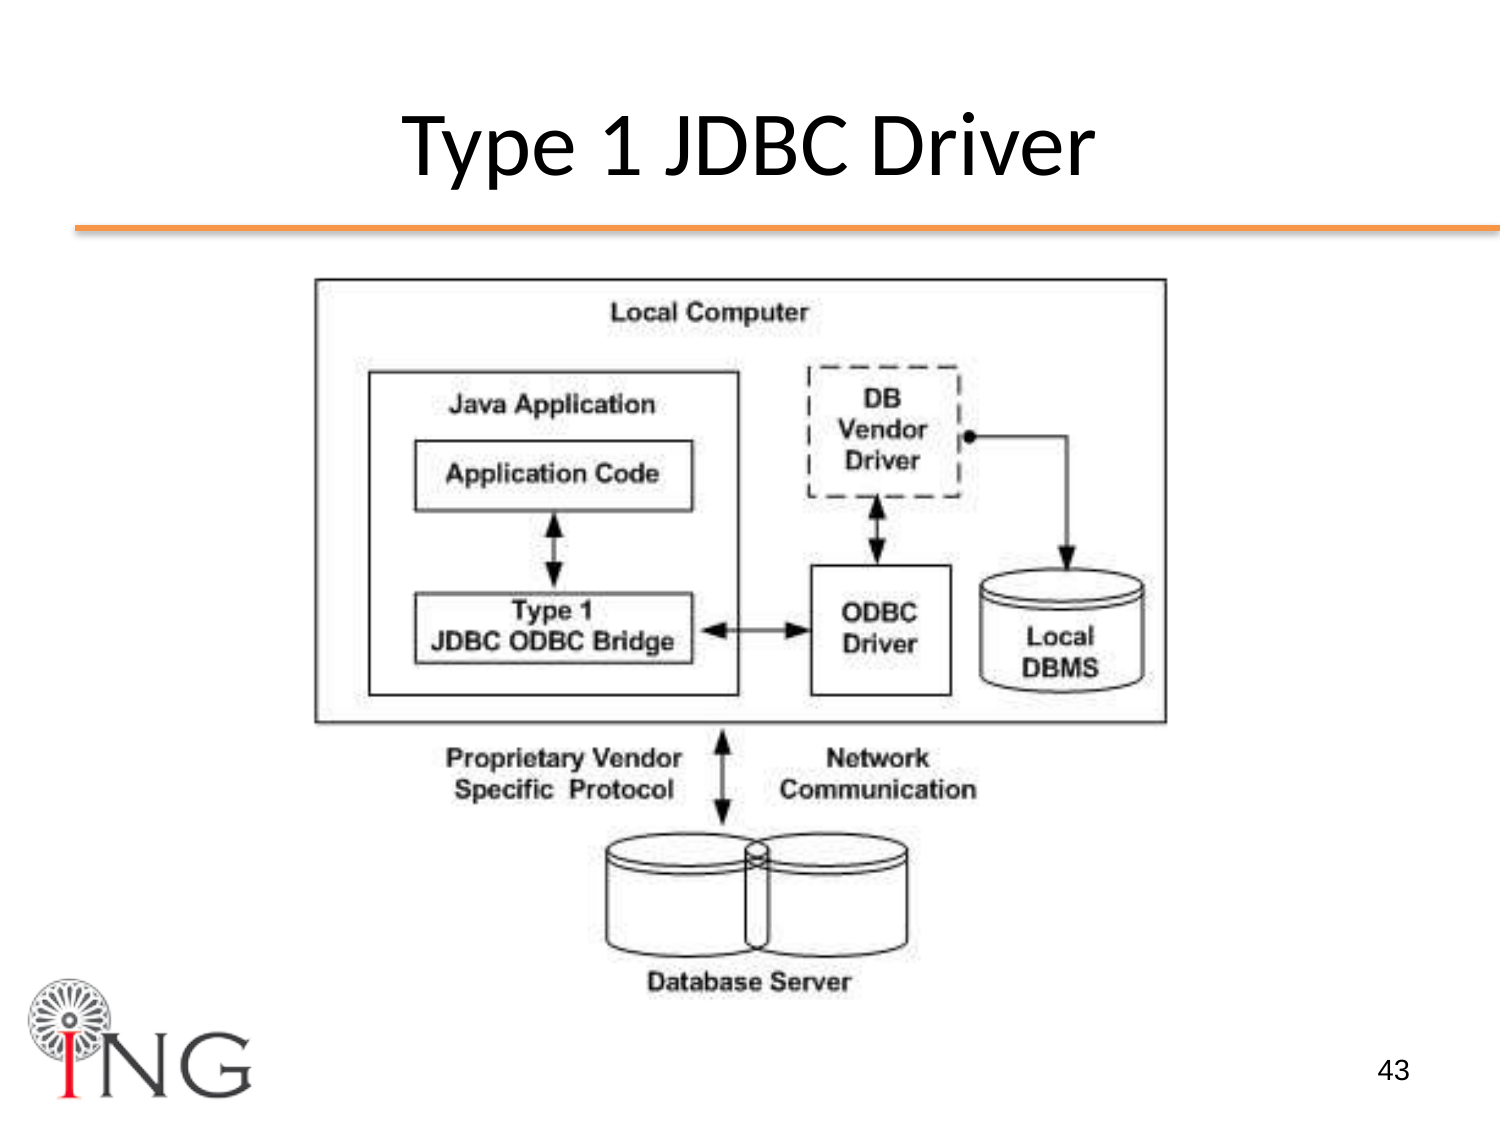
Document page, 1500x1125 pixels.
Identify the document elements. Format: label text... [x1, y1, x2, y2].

slide_number 43 [629, 1043, 1425, 1104]
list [74, 262, 1426, 1006]
title Type 1 JDBC Driver [75, 45, 1425, 233]
picture [3, 956, 281, 1125]
